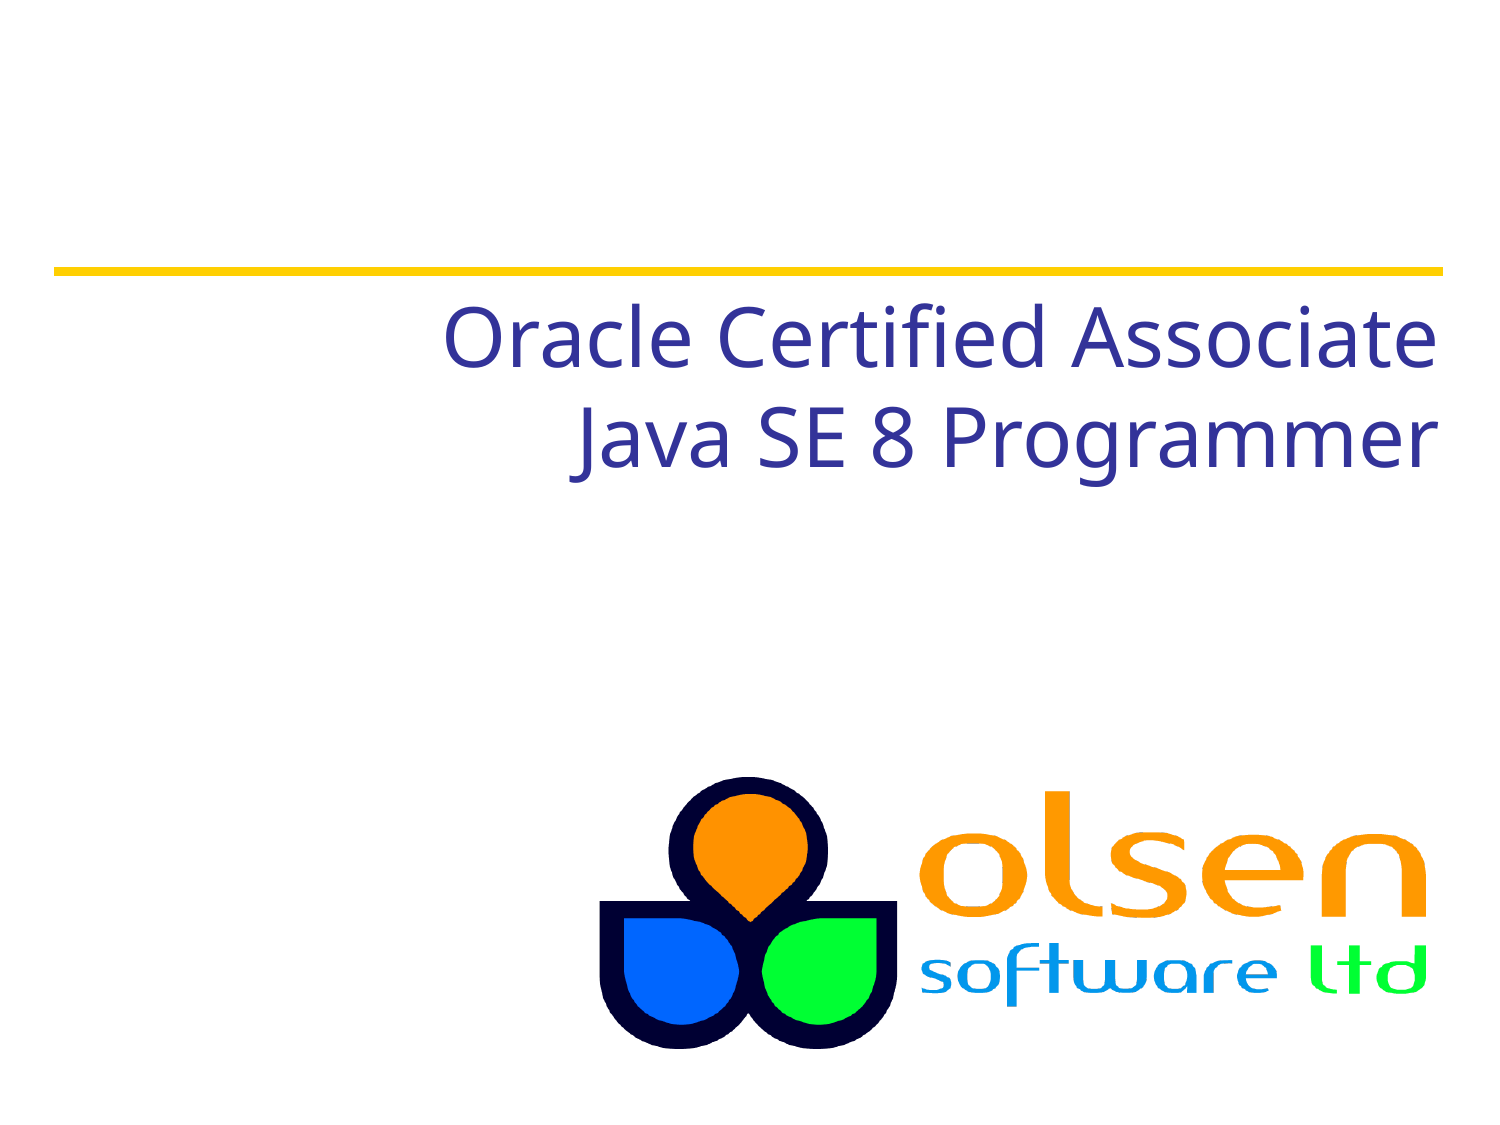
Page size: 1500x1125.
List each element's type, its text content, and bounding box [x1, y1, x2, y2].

title Oracle Certified Associate Java SE 8 Programmer [112, 268, 1441, 492]
picture [592, 726, 1500, 1056]
